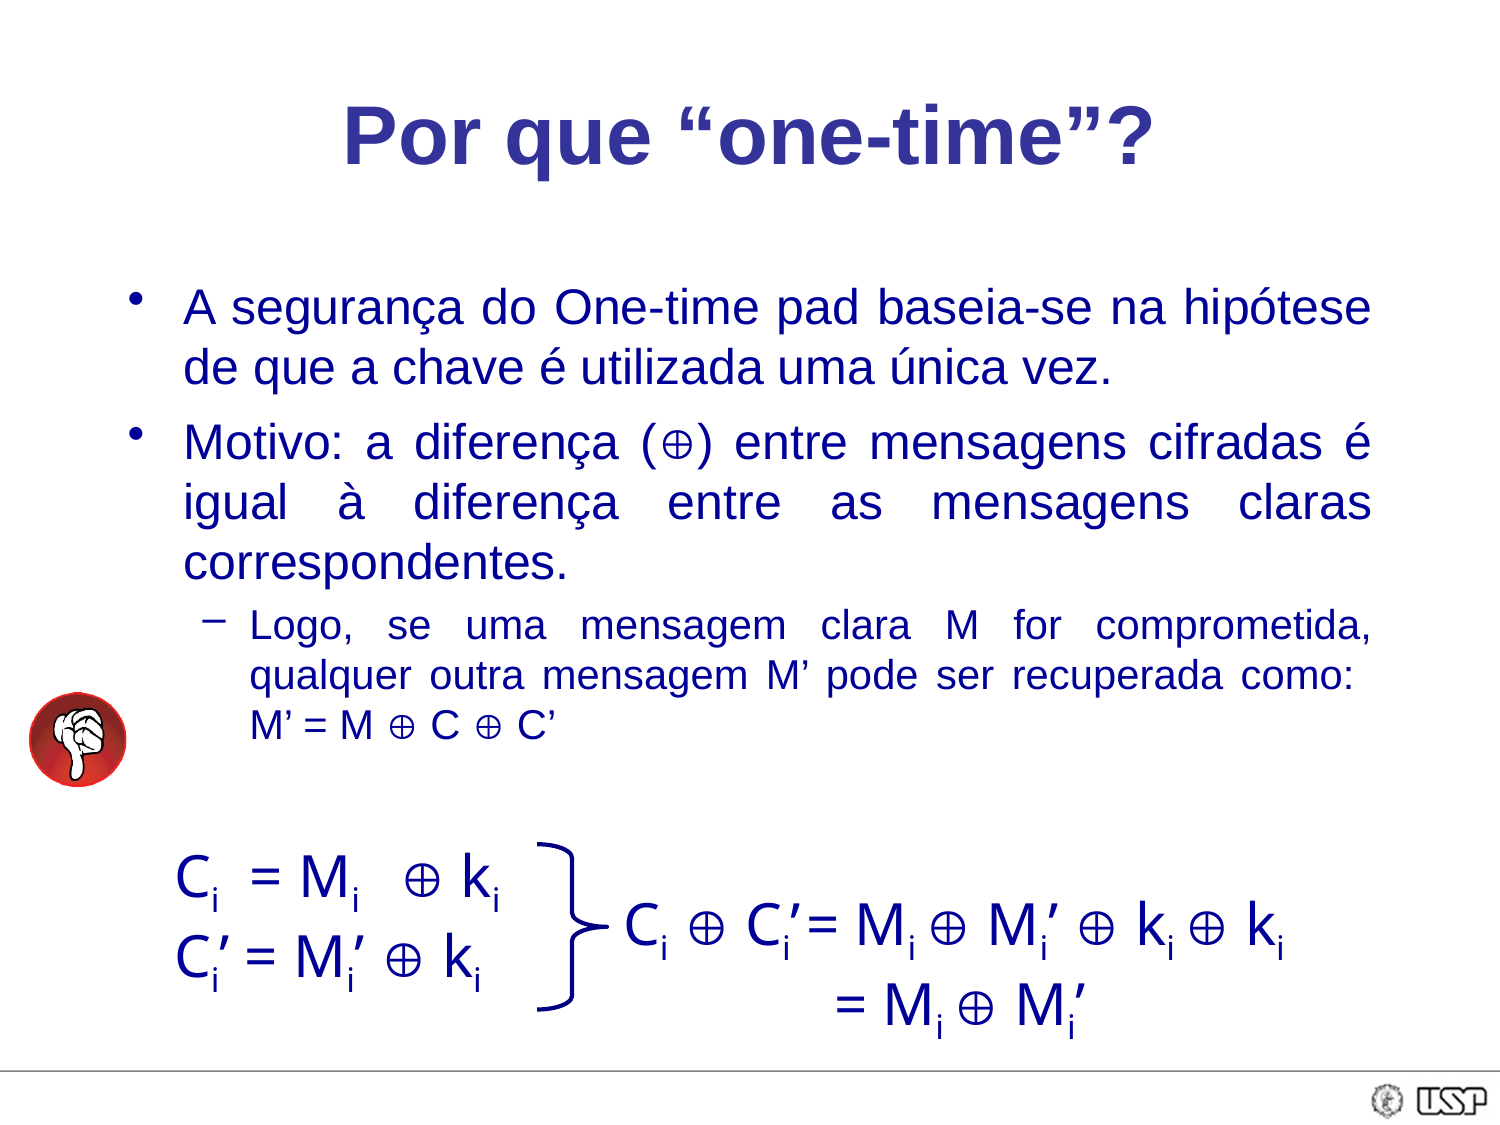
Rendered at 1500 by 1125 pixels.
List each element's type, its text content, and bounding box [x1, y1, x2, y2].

picture [21, 692, 131, 797]
list A segurança do One-time pad baseia-se na hipótese de que a chave é utilizada uma única vez. Motivo: a diferença () entre mensagens cifradas é igual à diferença entre as mensagens claras correspondentes. Logo, se uma mensagem clara M for comprometida, qualquer outra mensagem M’ pode ser recuperada como: M’ = M  C  C’ [112, 267, 1388, 835]
picture [1364, 1075, 1500, 1125]
text_box Ci  Ci’ = Mi  Mi’  ki  ki = Mi  Mi’ [608, 879, 1436, 1054]
text_box [537, 844, 607, 1010]
text_box Ci = Mi  ki Ci’ = Mi’  ki [159, 835, 662, 1007]
title Por que “one-time”? [112, 37, 1388, 225]
